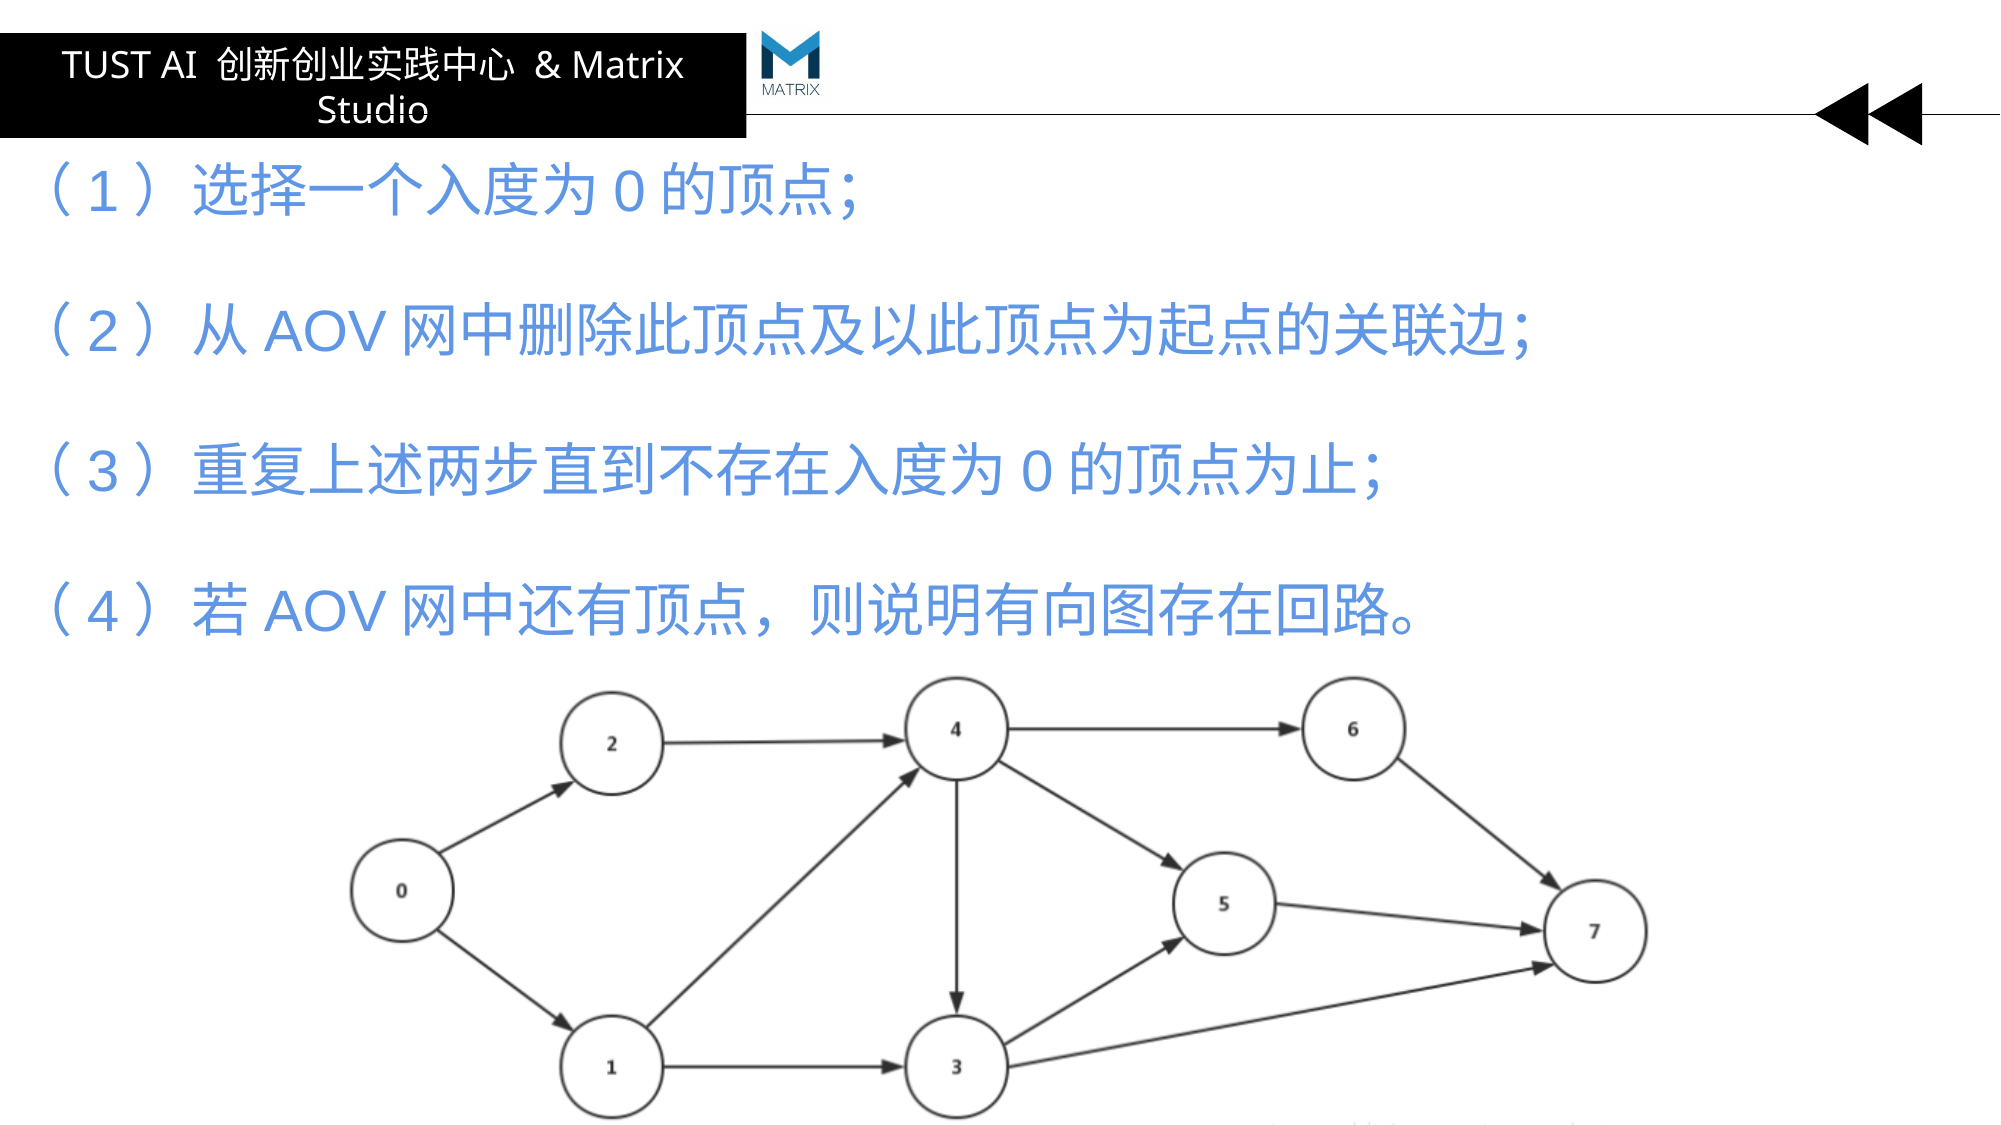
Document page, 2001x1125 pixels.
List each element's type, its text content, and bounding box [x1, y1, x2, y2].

text_box TUST AI 创新创业实践中心 & Matrix Studio [0, 33, 747, 82]
text_box （1）选择一个入度为0的顶点； （2）从AOV网中删除此顶点及以此顶点为起点的关联边； （3）重复上述两步直到不存在入度为0的顶点为止； （4）若AOV网中还有顶点，则说明有向图存在回路。 [0, 146, 2000, 650]
picture [345, 673, 1655, 1125]
picture [748, 21, 833, 82]
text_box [0, 82, 2000, 146]
